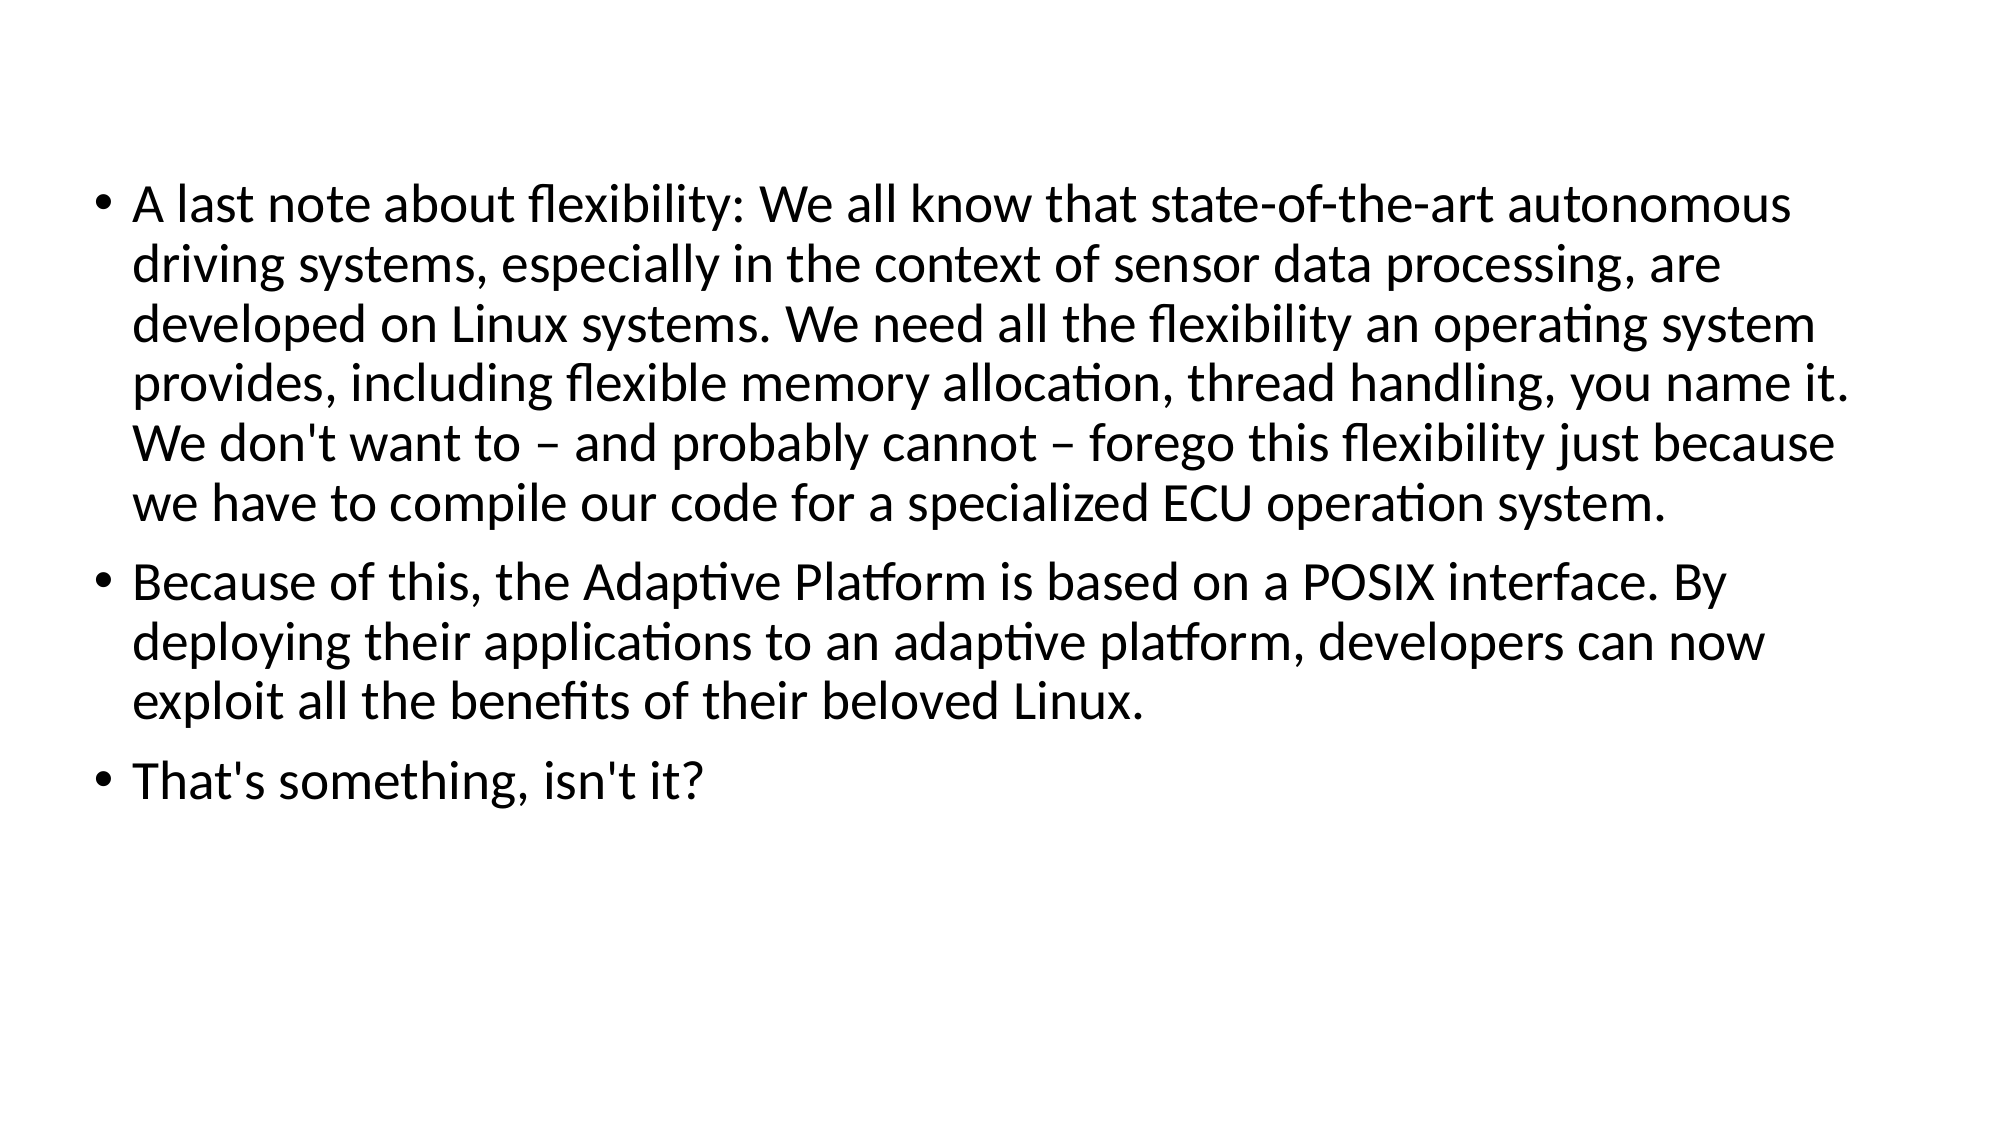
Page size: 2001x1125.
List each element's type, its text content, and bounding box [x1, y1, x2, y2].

list A last note about flexibility: We all know that state-of-the-art autonomous driving systems, especially in the context of sensor data processing, are developed on Linux systems. We need all the flexibility an operating system provides, including flexible memory allocation, thread handling, you name it. We don't want to – and probably cannot – forego this flexibility just because we have to compile our code for a specialized ECU operation system. Because of this, the Adaptive Platform is based on a POSIX interface. By deploying their applications to an adaptive platform, developers can now exploit all the benefits of their beloved Linux. That's something, isn't it? [78, 167, 1922, 830]
